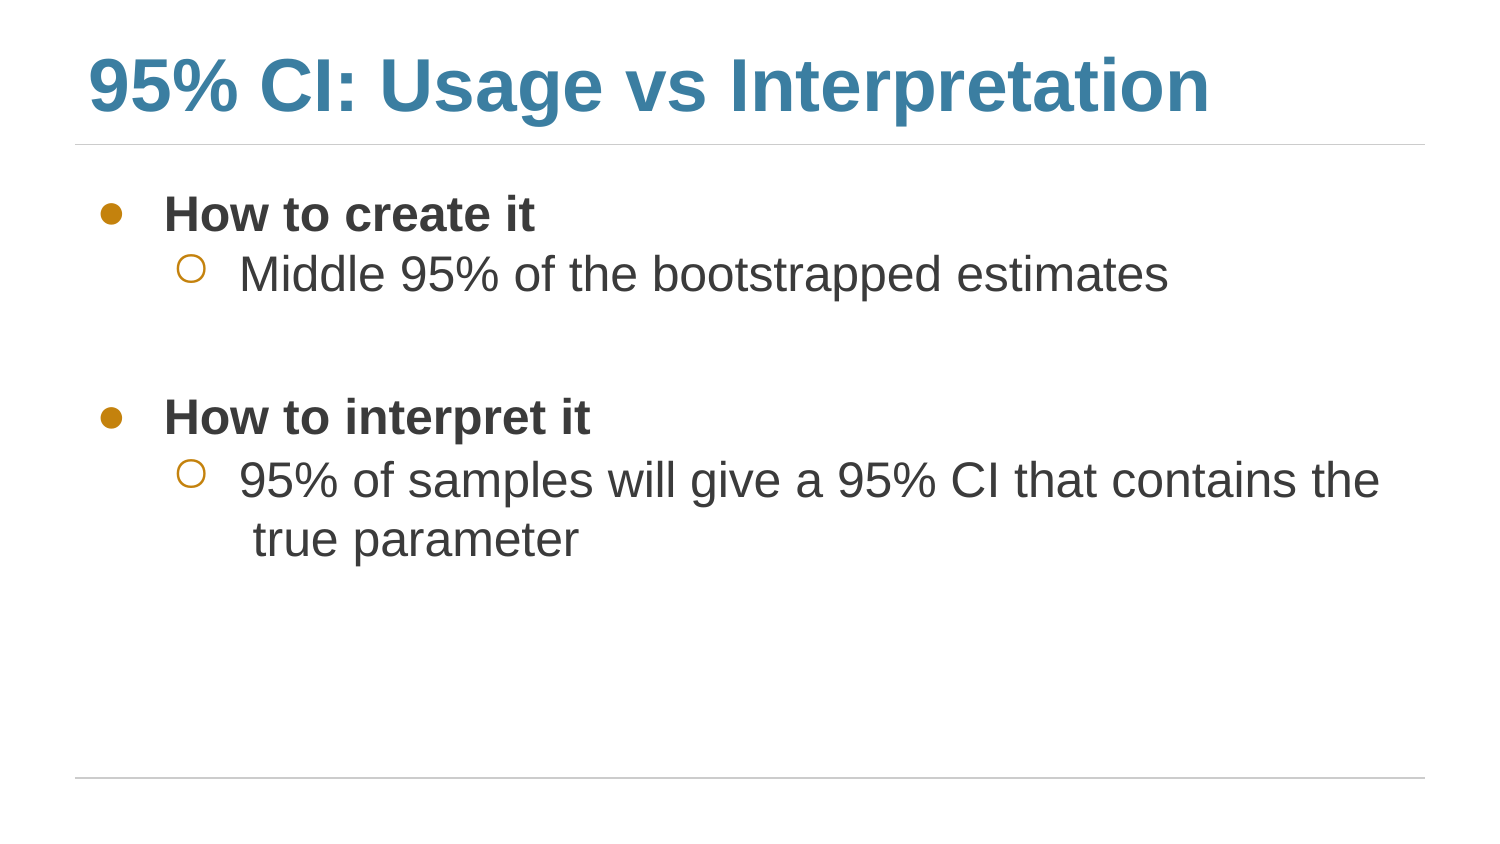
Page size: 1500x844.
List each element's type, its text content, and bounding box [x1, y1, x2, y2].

title 95% CI: Usage vs Interpretation [86, 34, 1216, 178]
text_box How to create it Middle 95% of the bootstrapped estimates How to interpret it 95% of samples will give a 95% CI that contains the true parameter [94, 179, 1385, 567]
